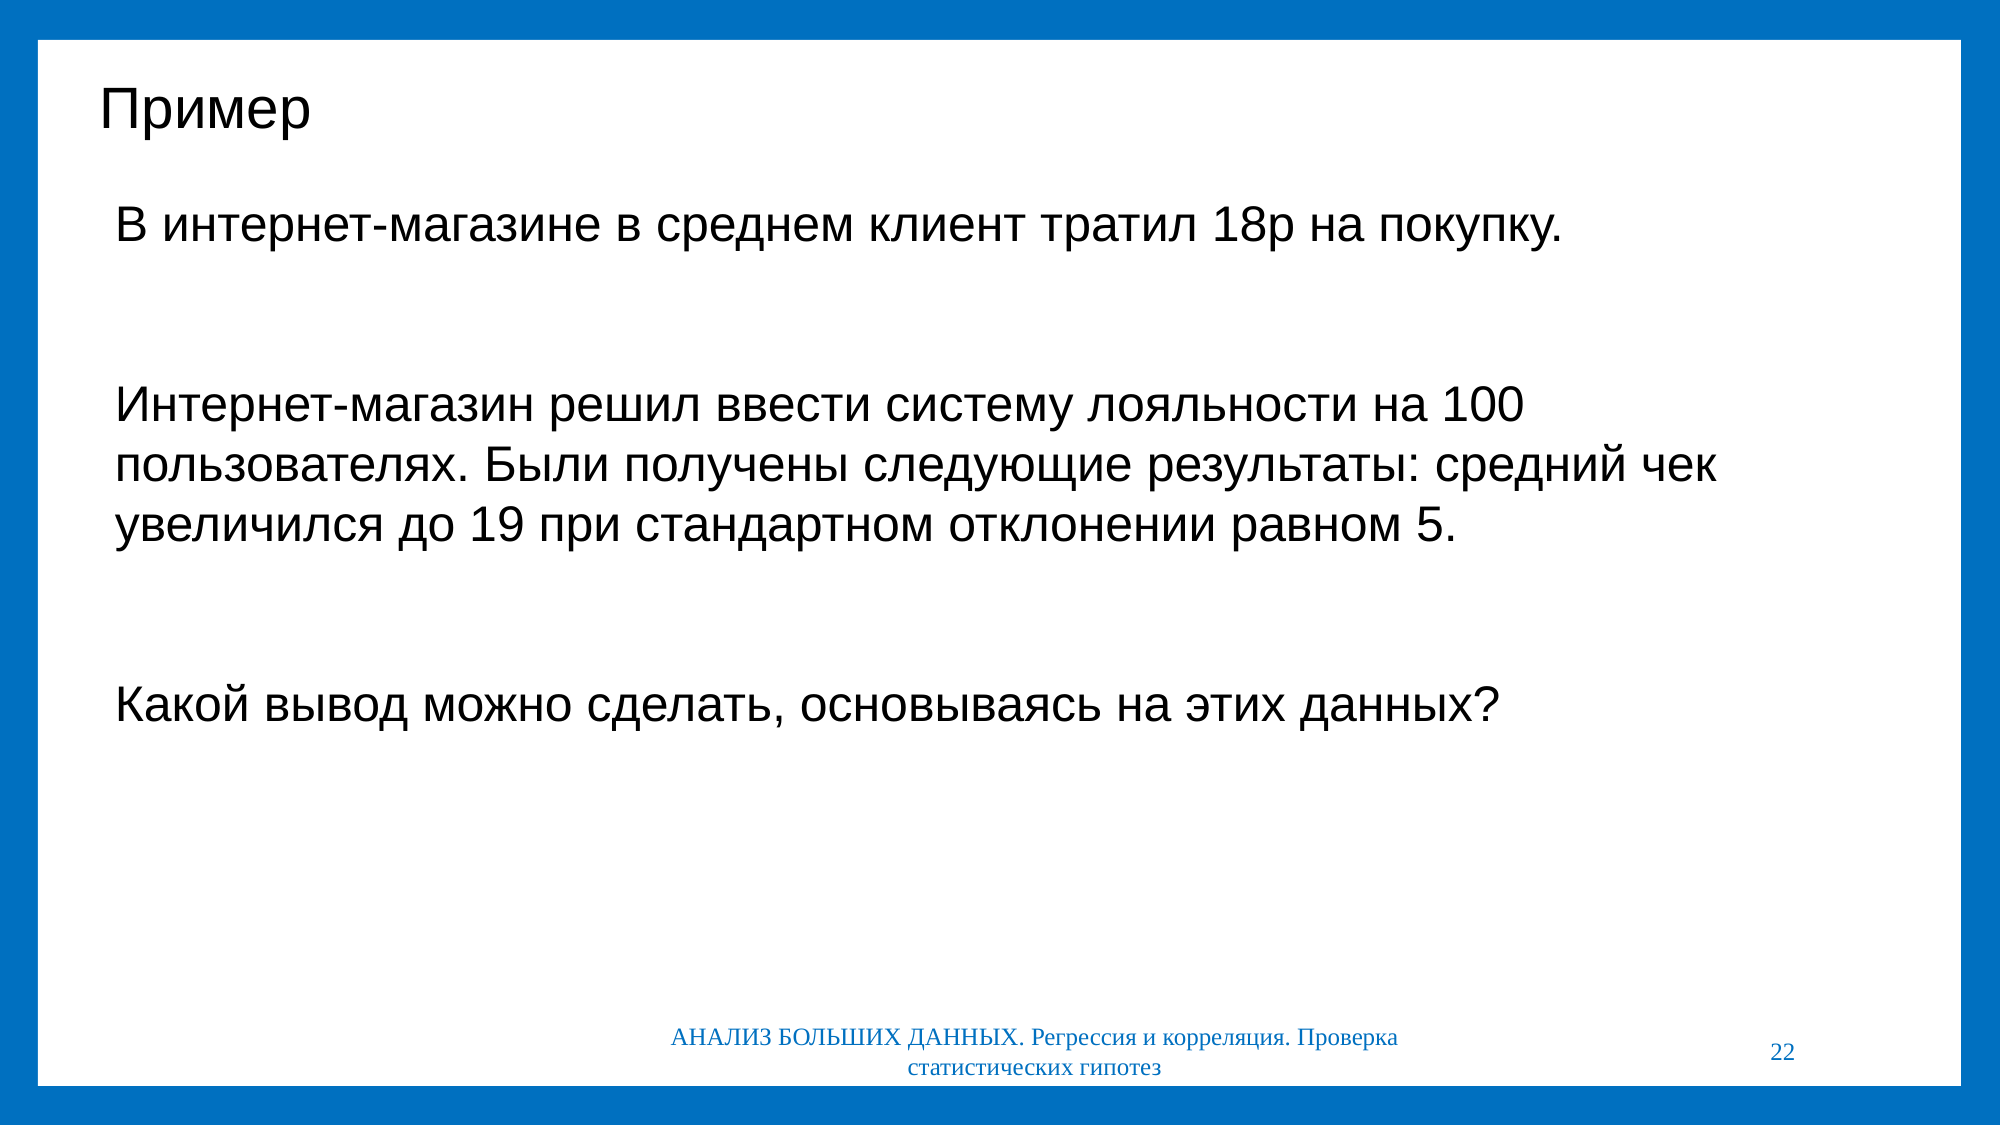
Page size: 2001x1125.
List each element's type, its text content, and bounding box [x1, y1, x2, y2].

title Пример [99, 36, 1900, 183]
footer АНАЛИЗ БОЛЬШИХ ДАННЫХ. Регрессия и корреляция. Проверка статистических гипотез [647, 1020, 1422, 1081]
slide_number 22 [1530, 1020, 1811, 1081]
text_box В интернет-магазине в среднем клиент тратил 18р на покупку. Интернет-магазин решил ввести систему лояльности на 100 пользователях. Были получены следующие результаты: средний чек увеличился до 19 при стандартном отклонении равном 5. Какой вывод можно сделать, основываясь на этих данных? [99, 183, 1900, 739]
